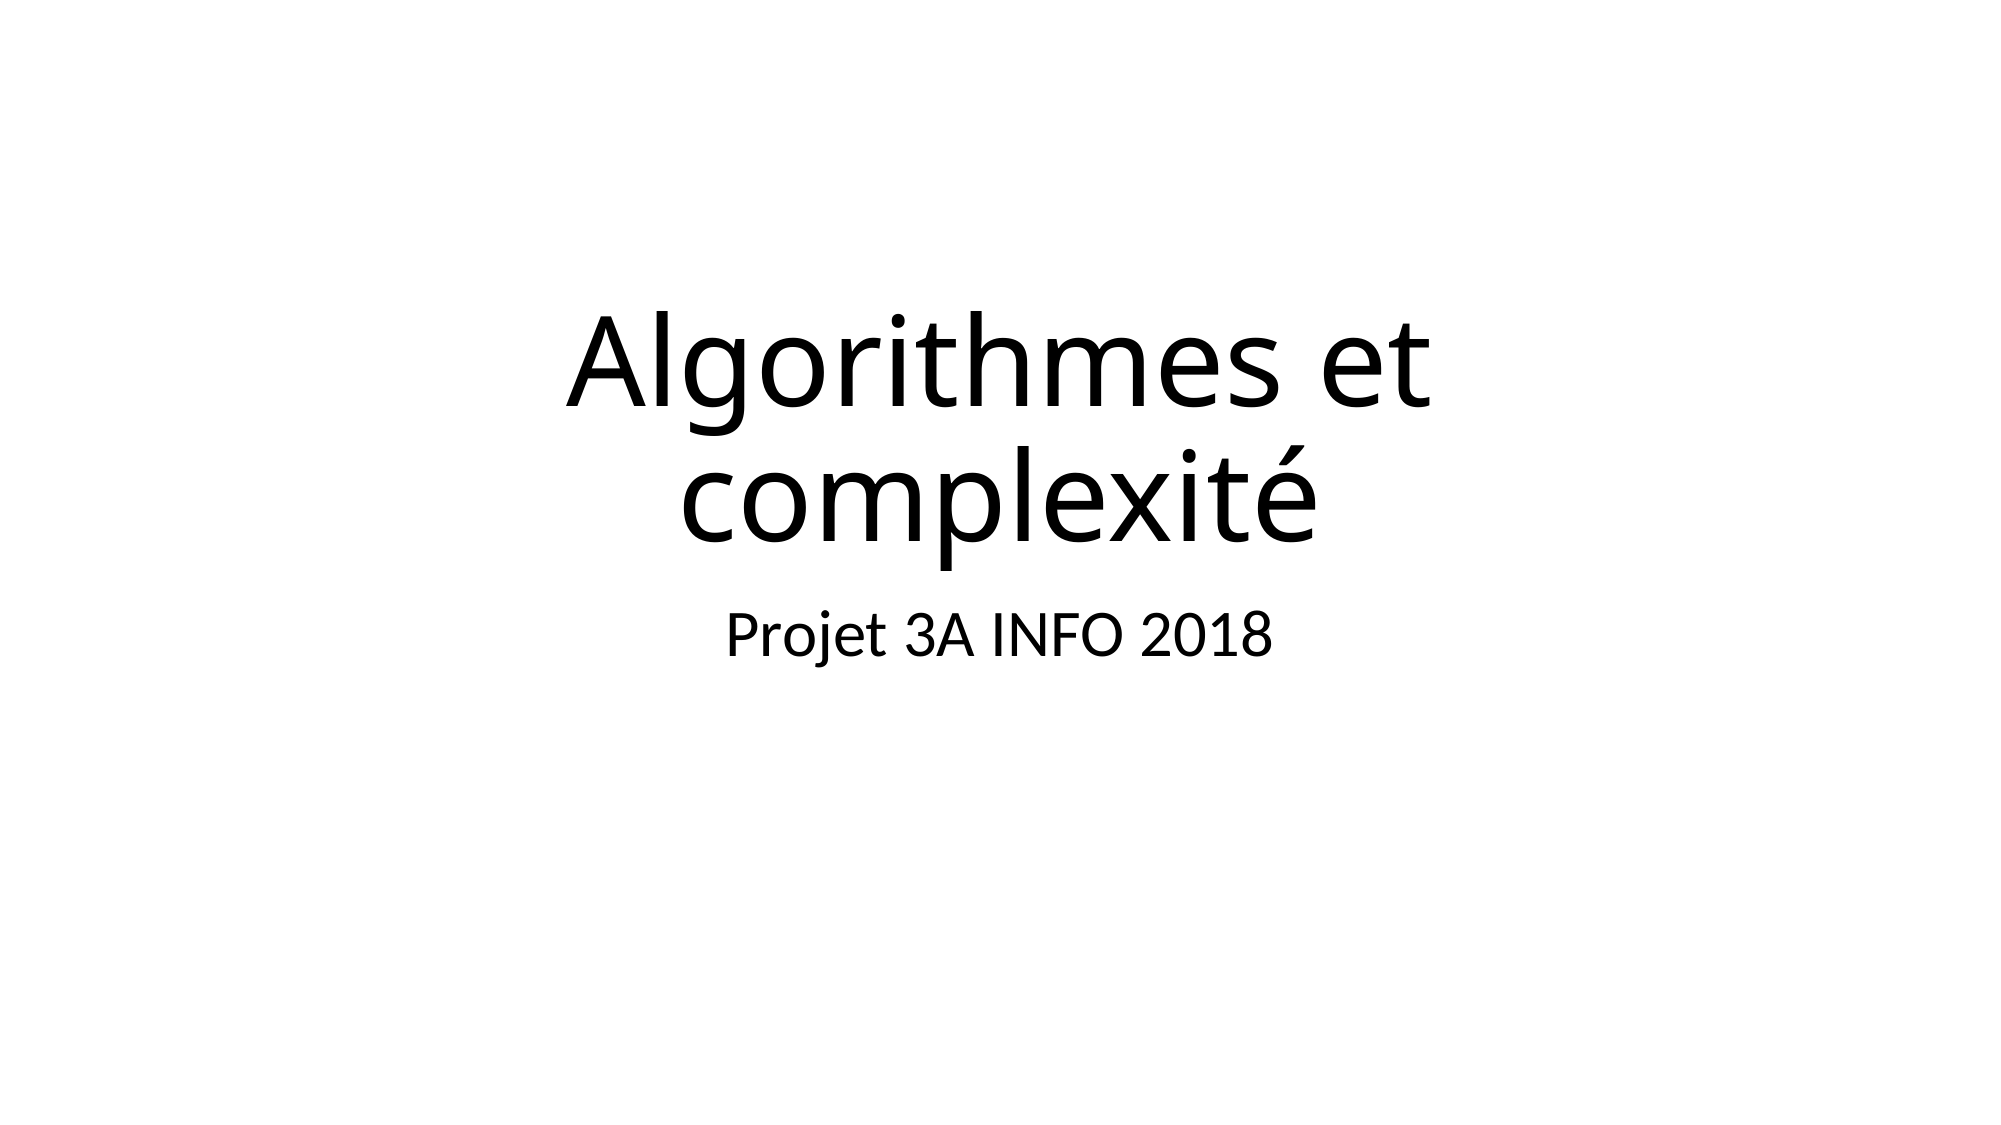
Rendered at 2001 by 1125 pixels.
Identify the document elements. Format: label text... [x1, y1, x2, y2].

title Algorithmes et complexité [249, 184, 1750, 576]
subtitle Projet 3A INFO 2018 [249, 590, 1750, 863]
